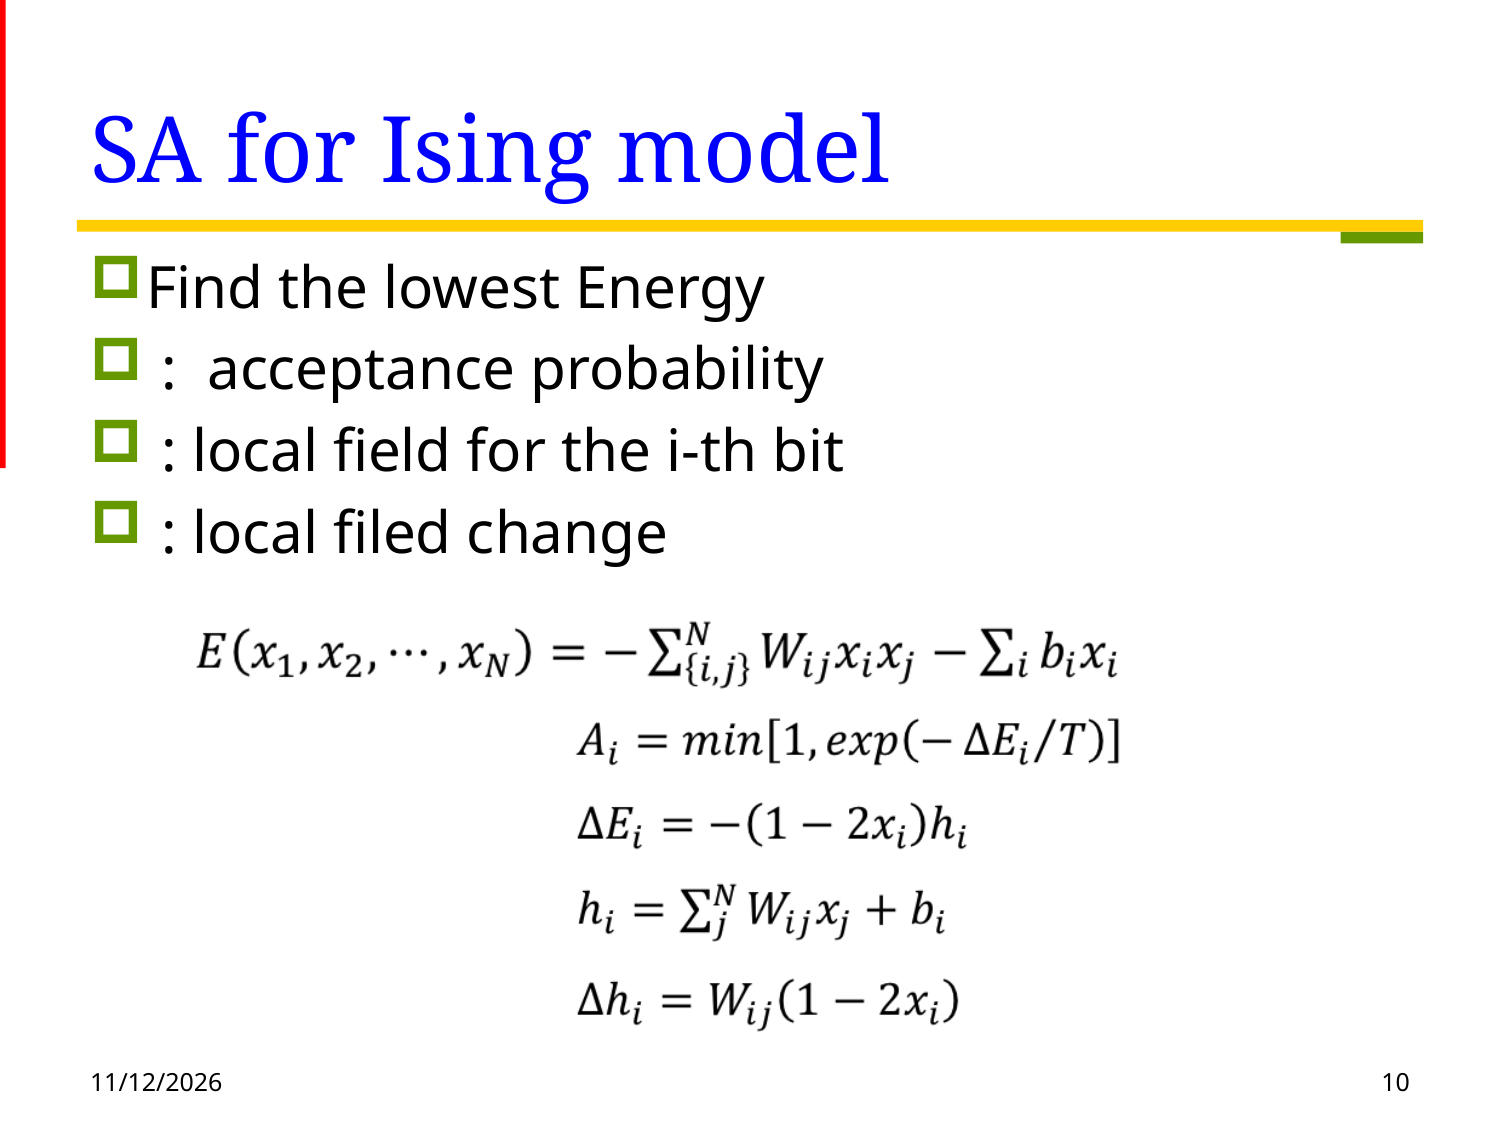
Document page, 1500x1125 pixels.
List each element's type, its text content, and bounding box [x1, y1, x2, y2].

title SA for Ising model [74, 20, 1426, 209]
picture [560, 710, 1136, 1045]
picture [180, 604, 1141, 709]
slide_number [74, 1058, 426, 1101]
slide_number 10 [1074, 1058, 1426, 1101]
